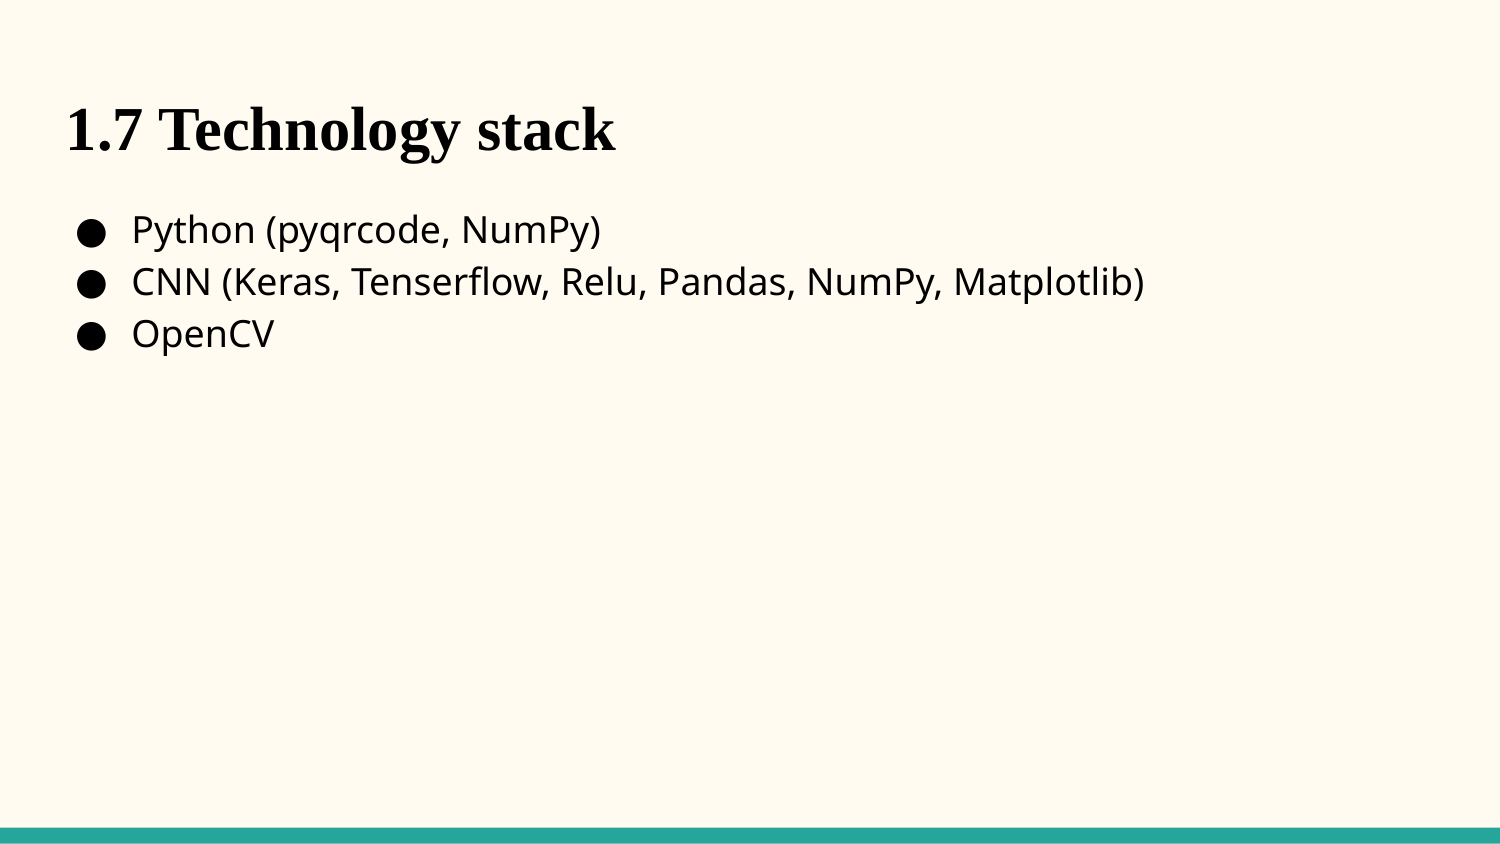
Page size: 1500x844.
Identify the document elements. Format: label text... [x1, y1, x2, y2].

text_box Python (pyqrcode, NumPy) CNN (Keras, Tenserflow, Relu, Pandas, NumPy, Matplotlib) OpenCV [41, 184, 1440, 742]
text_box 1.7 Technology stack [51, 72, 1449, 174]
